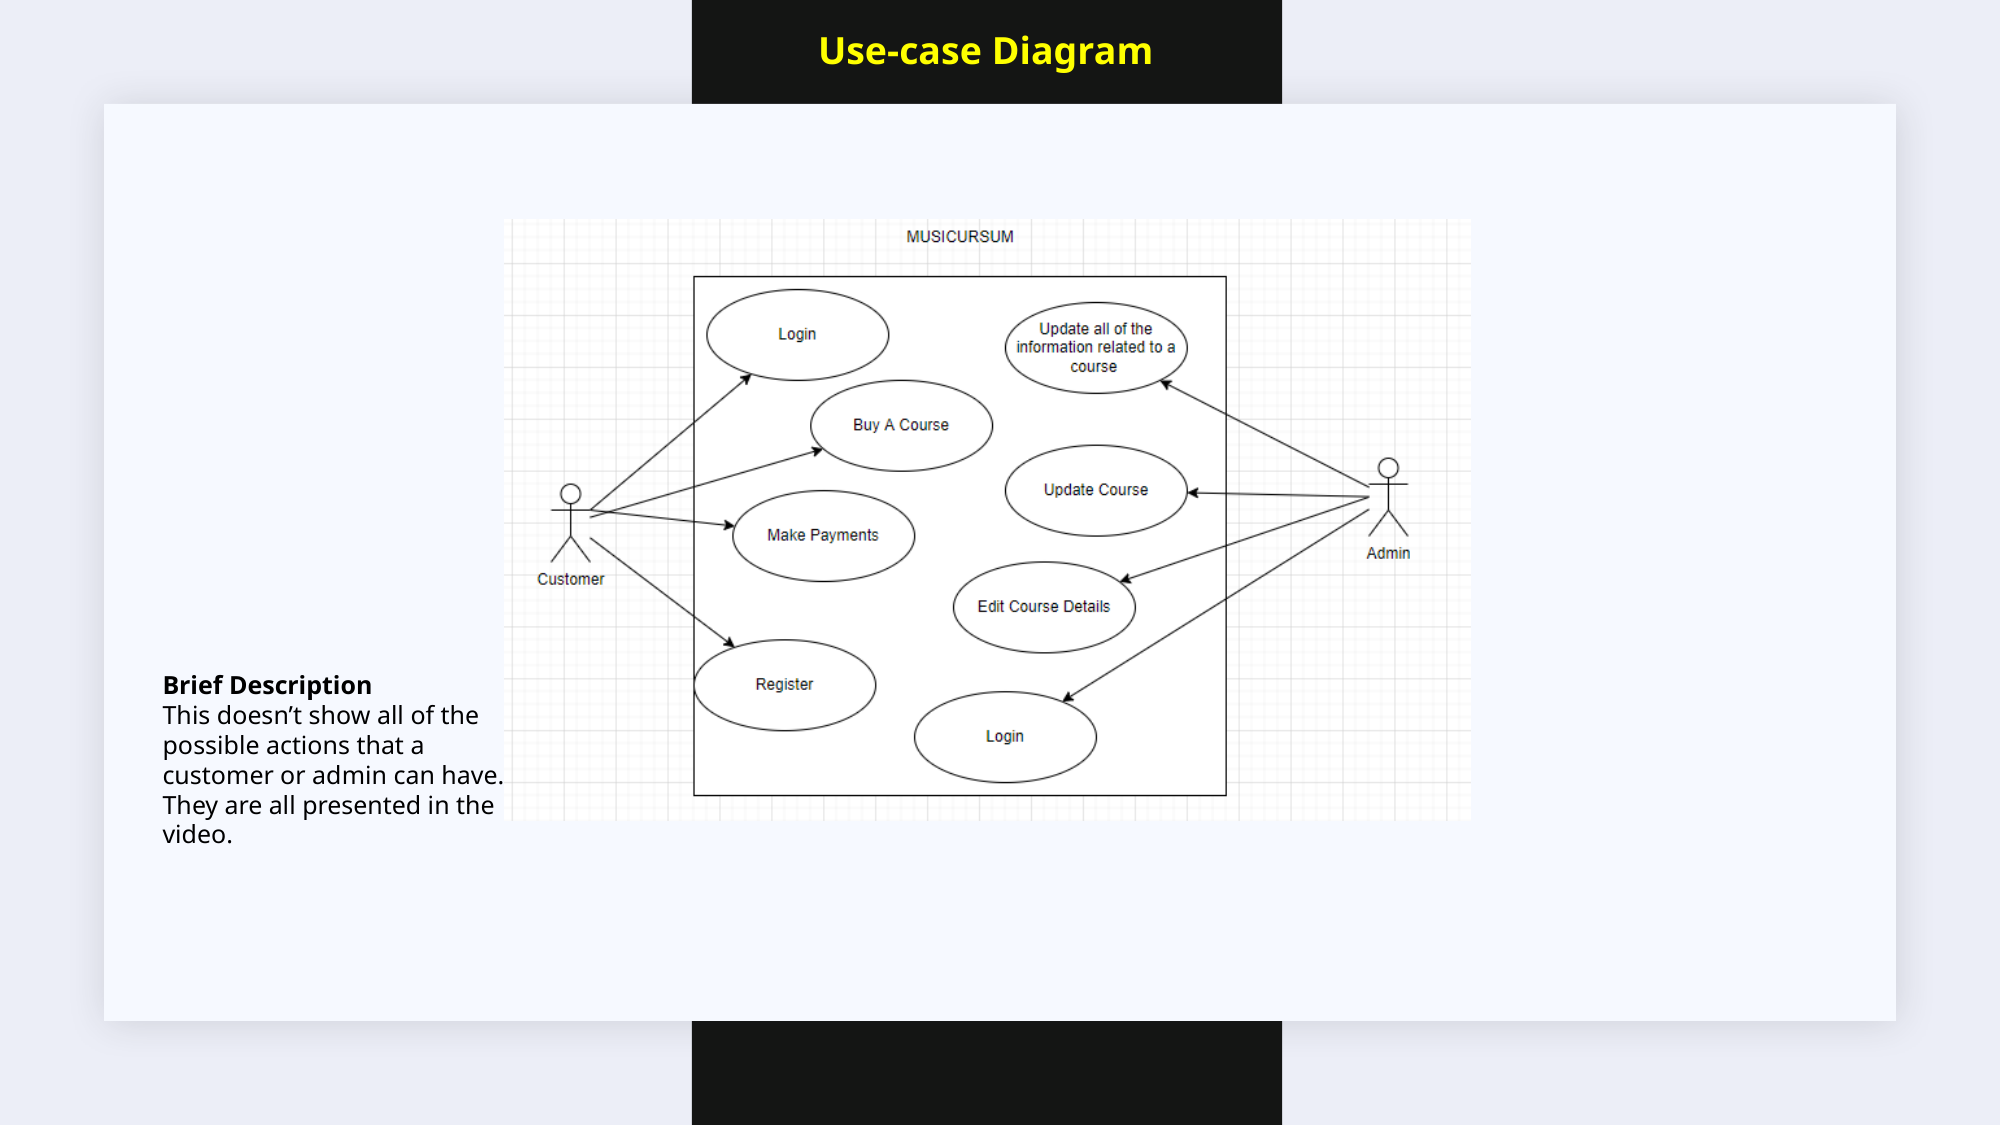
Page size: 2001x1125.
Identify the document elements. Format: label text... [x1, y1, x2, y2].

text_box Brief Description This doesn’t show all of the possible actions that a customer or admin can have. They are all presented in the video. [147, 661, 530, 857]
picture [503, 218, 1471, 822]
text_box Use-case Diagram [770, 19, 1202, 80]
